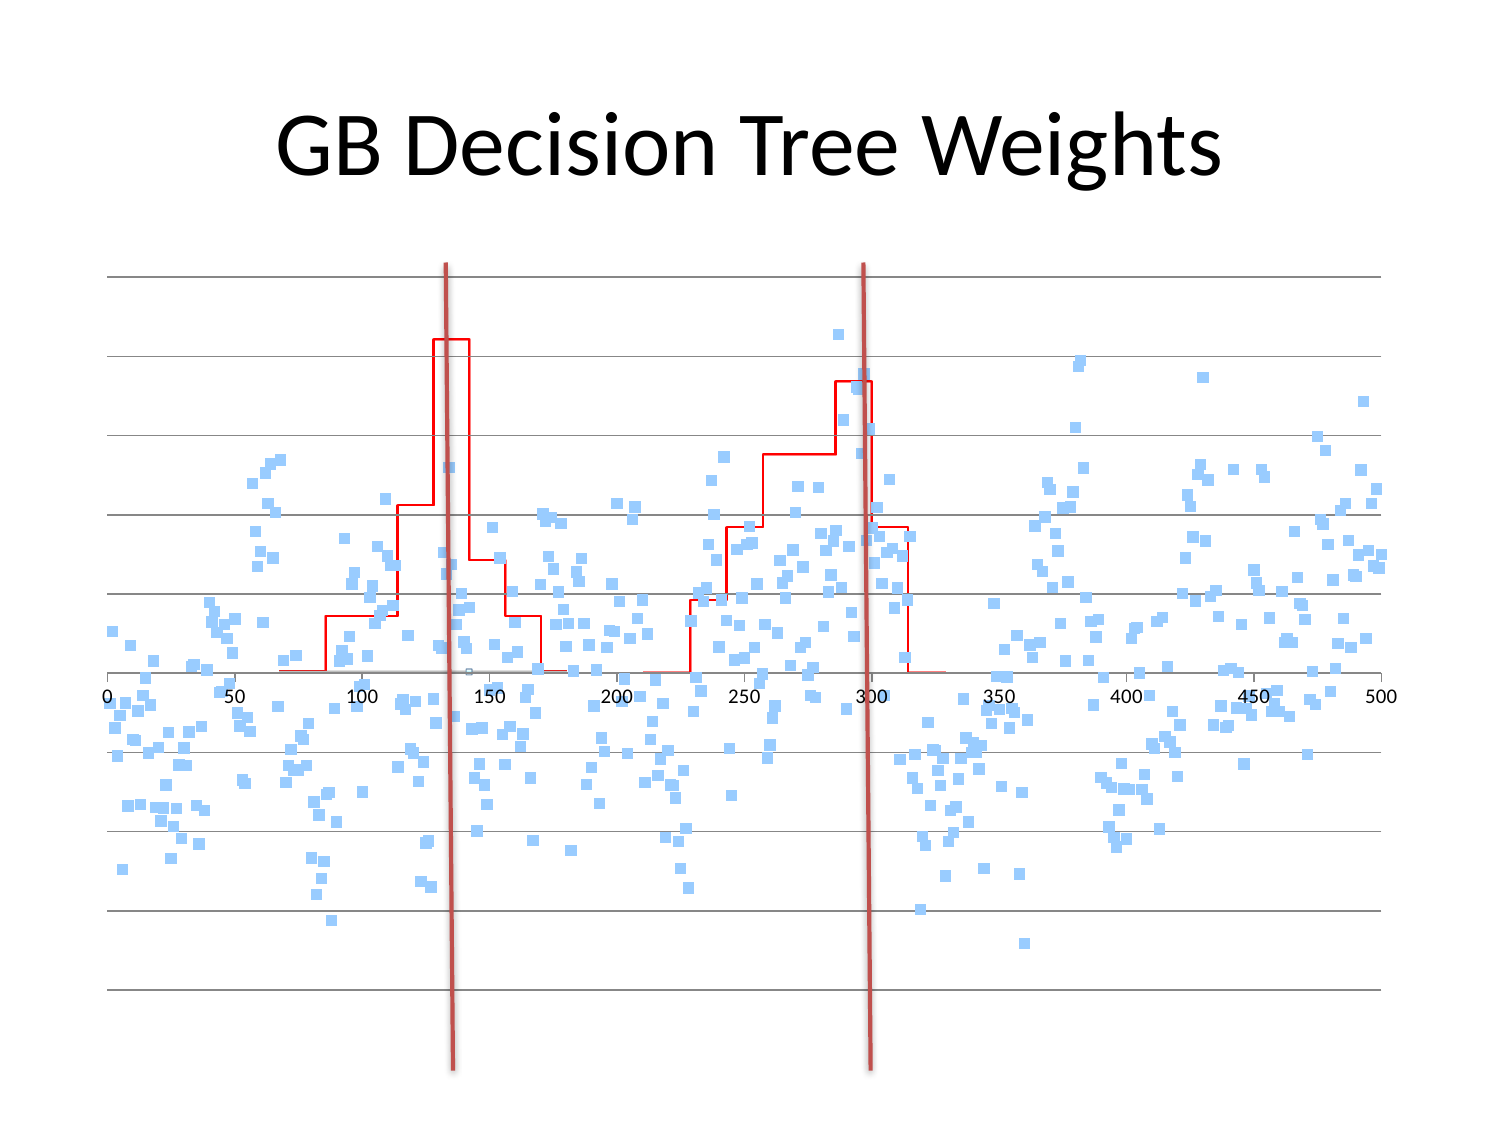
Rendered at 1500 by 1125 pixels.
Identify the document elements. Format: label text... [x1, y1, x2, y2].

chart [871, 262, 1426, 1006]
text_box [863, 262, 871, 1071]
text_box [445, 262, 454, 1071]
chart [454, 262, 863, 1006]
title GB Decision Tree Weights [75, 45, 1425, 233]
chart [74, 262, 445, 1006]
